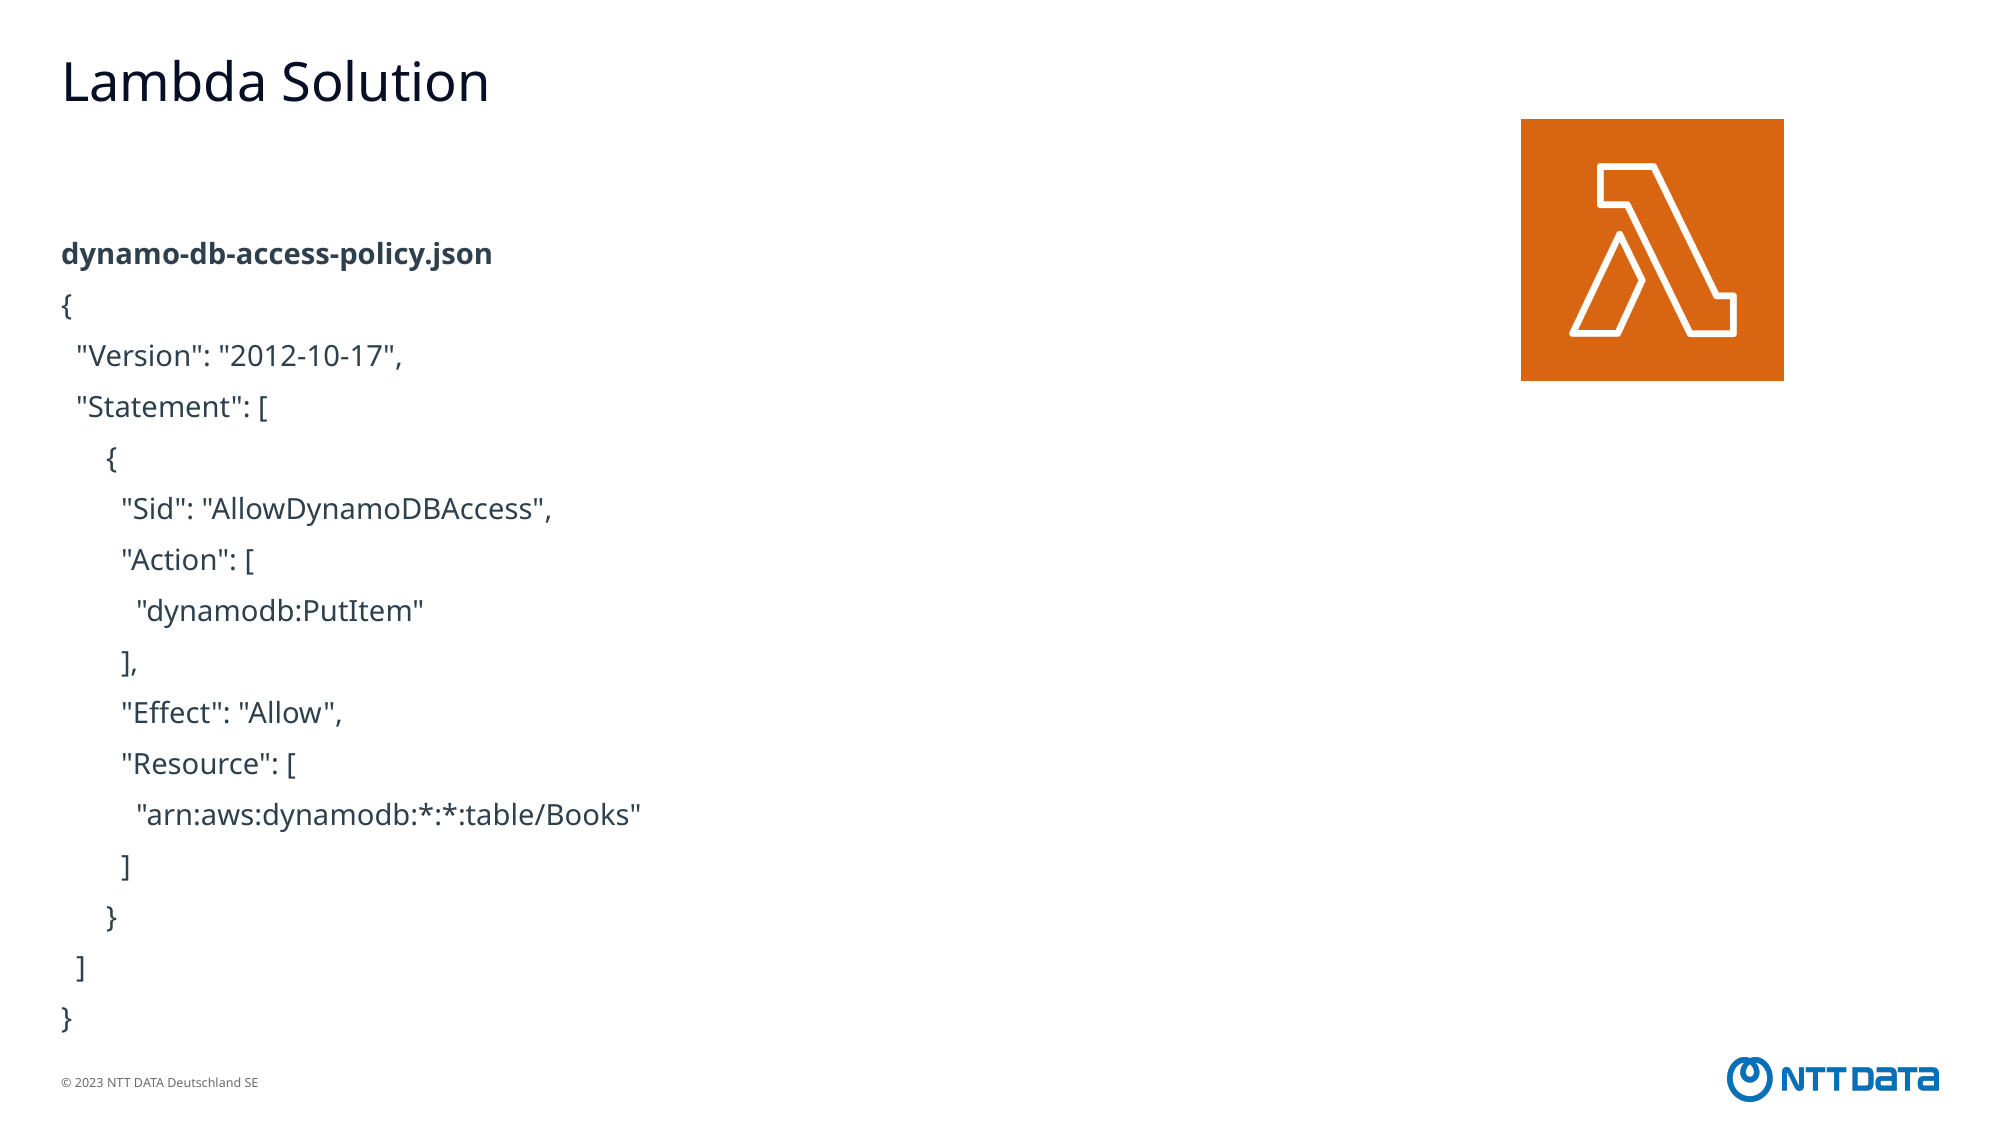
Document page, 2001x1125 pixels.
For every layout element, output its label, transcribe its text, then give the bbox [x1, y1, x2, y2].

text_box dynamo-db-access-policy.json { "Version": "2012-10-17", "Statement": [ { "Sid": "AllowDynamoDBAccess", "Action": [ "dynamodb:PutItem" ], "Effect": "Allow", "Resource": [ "arn:aws:dynamodb:*:*:table/Books" ] } ] } [60, 231, 1940, 1024]
picture [1521, 119, 1784, 382]
picture [1727, 1057, 1939, 1102]
title Lambda Solution [60, 54, 1940, 185]
footer © 2023 NTT DATA Deutschland SE [60, 1076, 857, 1092]
